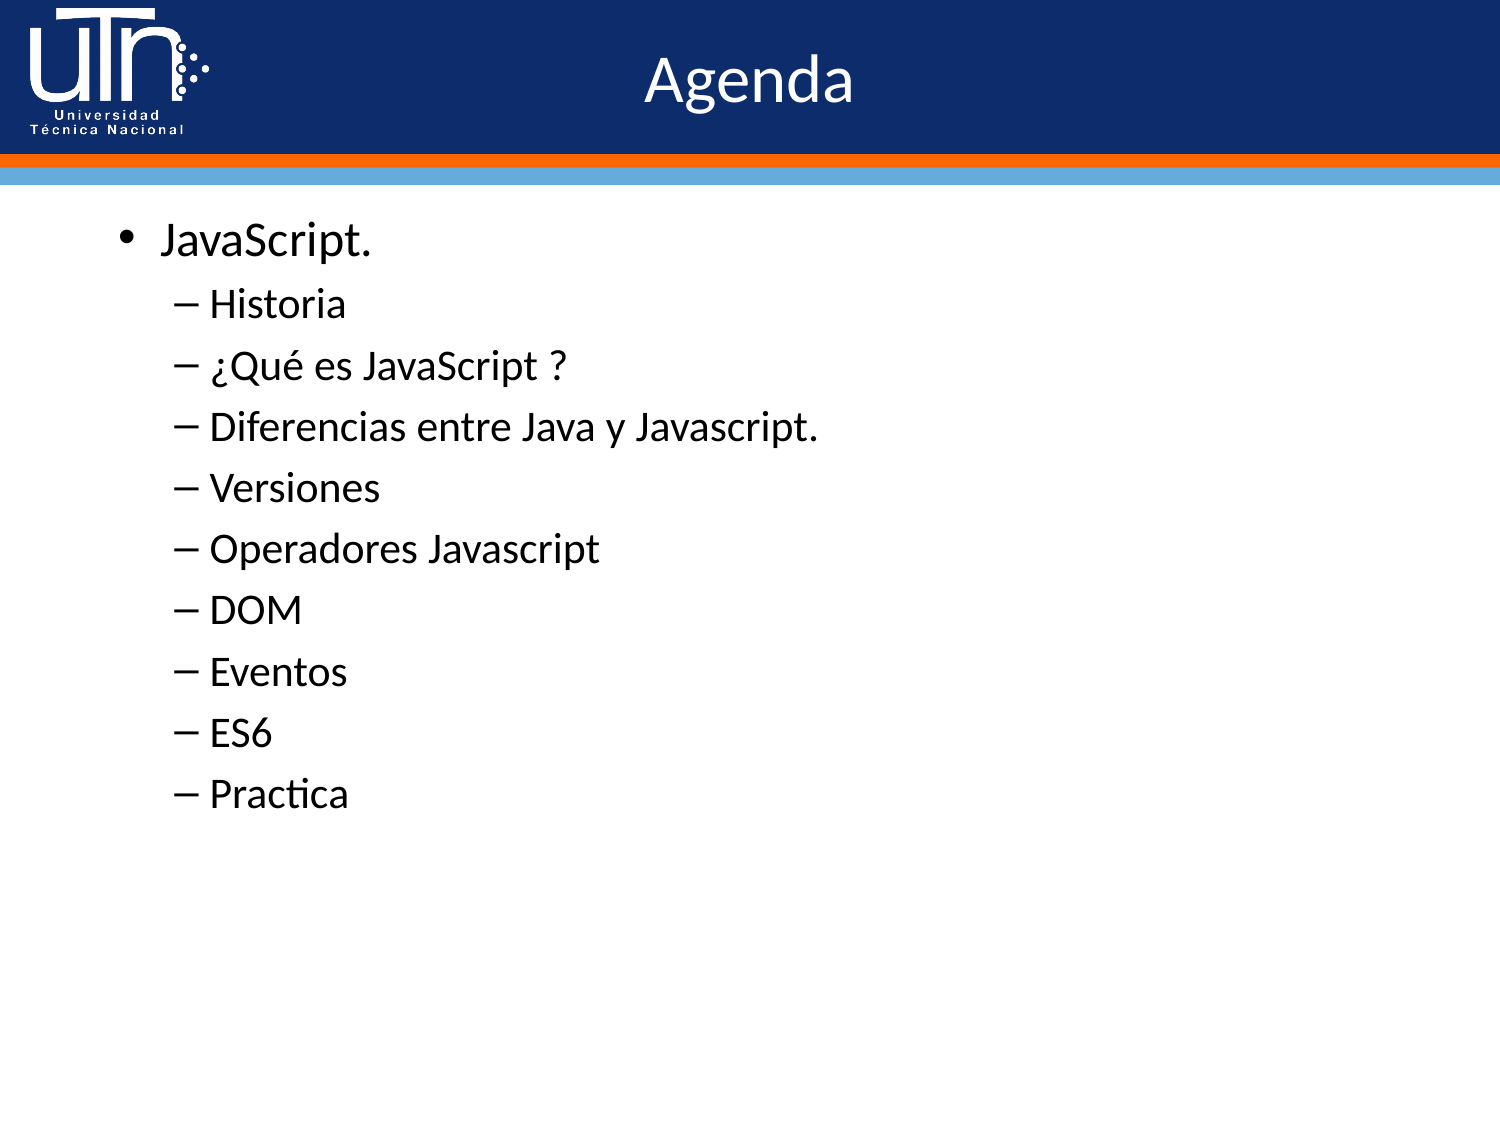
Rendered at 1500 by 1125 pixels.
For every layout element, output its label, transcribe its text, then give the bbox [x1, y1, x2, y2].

title Agenda [0, 0, 1500, 154]
list JavaScript. Historia ¿Qué es JavaScript ? Diferencias entre Java y Javascript. Versiones Operadores Javascript DOM Eventos ES6 Practica [103, 198, 1397, 1012]
